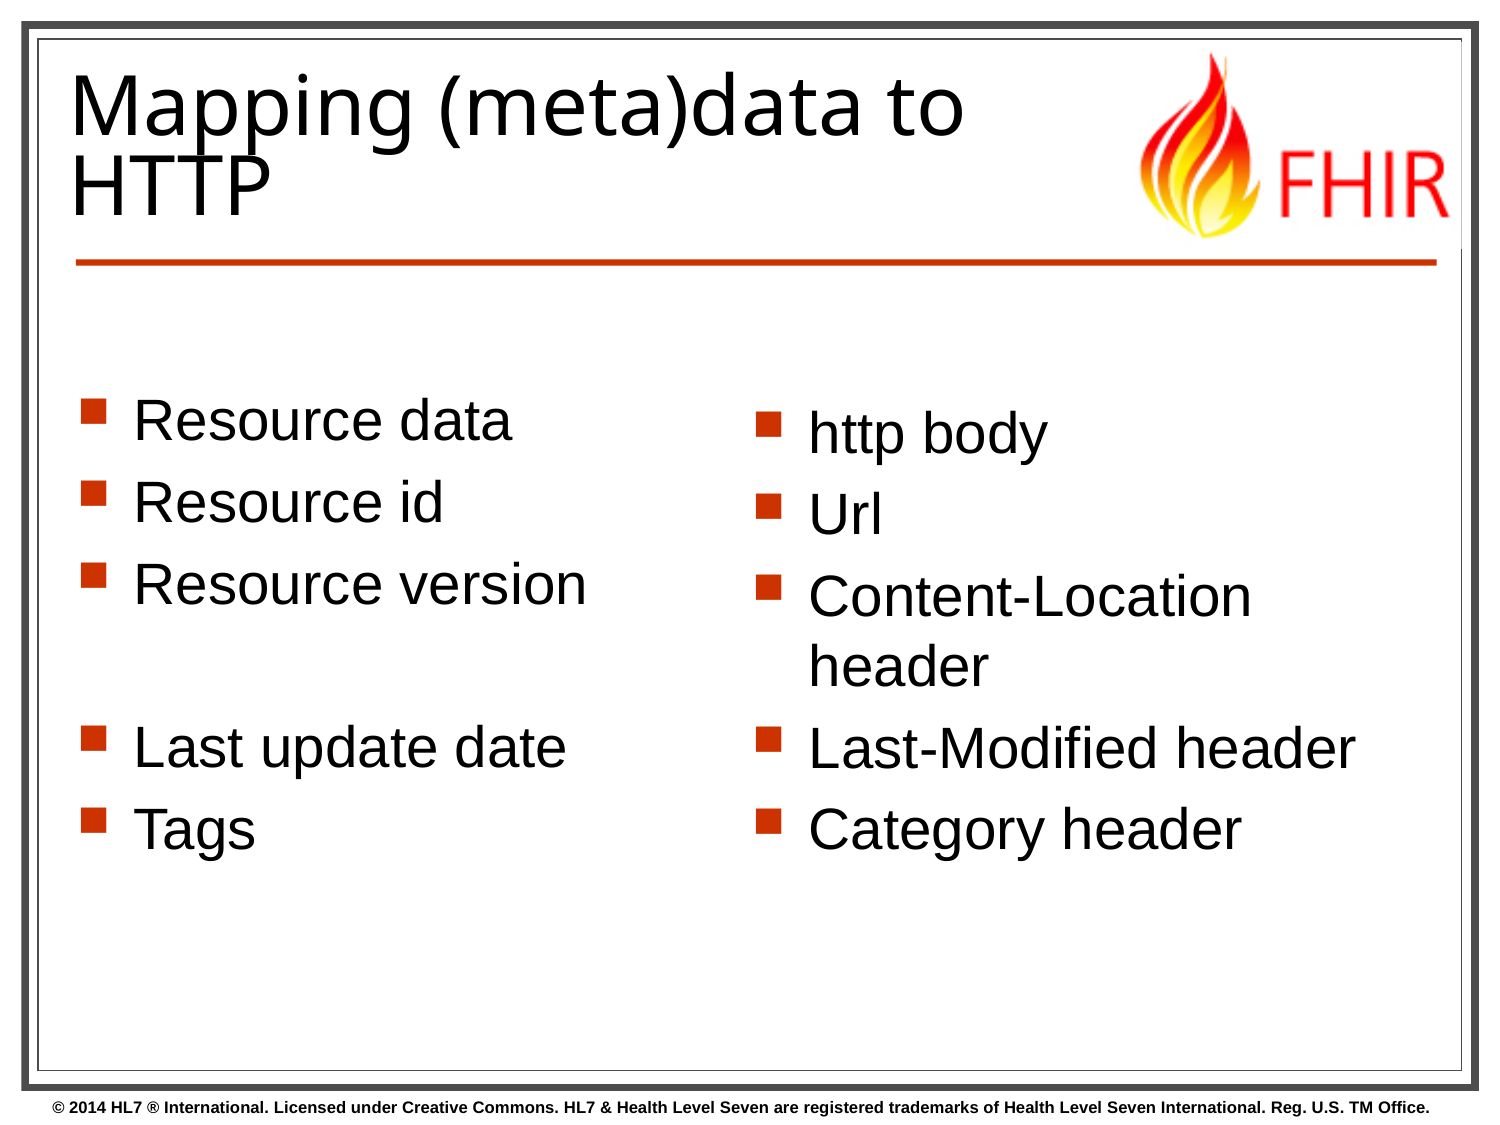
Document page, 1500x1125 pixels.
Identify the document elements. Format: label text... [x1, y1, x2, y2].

list http body Url Content-Location header Last-Modified header Category header [737, 387, 1413, 825]
list Resource data Resource id Resource version Last update date Tags [62, 375, 738, 800]
title Mapping (meta)data to HTTP [53, 54, 1128, 249]
picture [1128, 42, 1462, 249]
